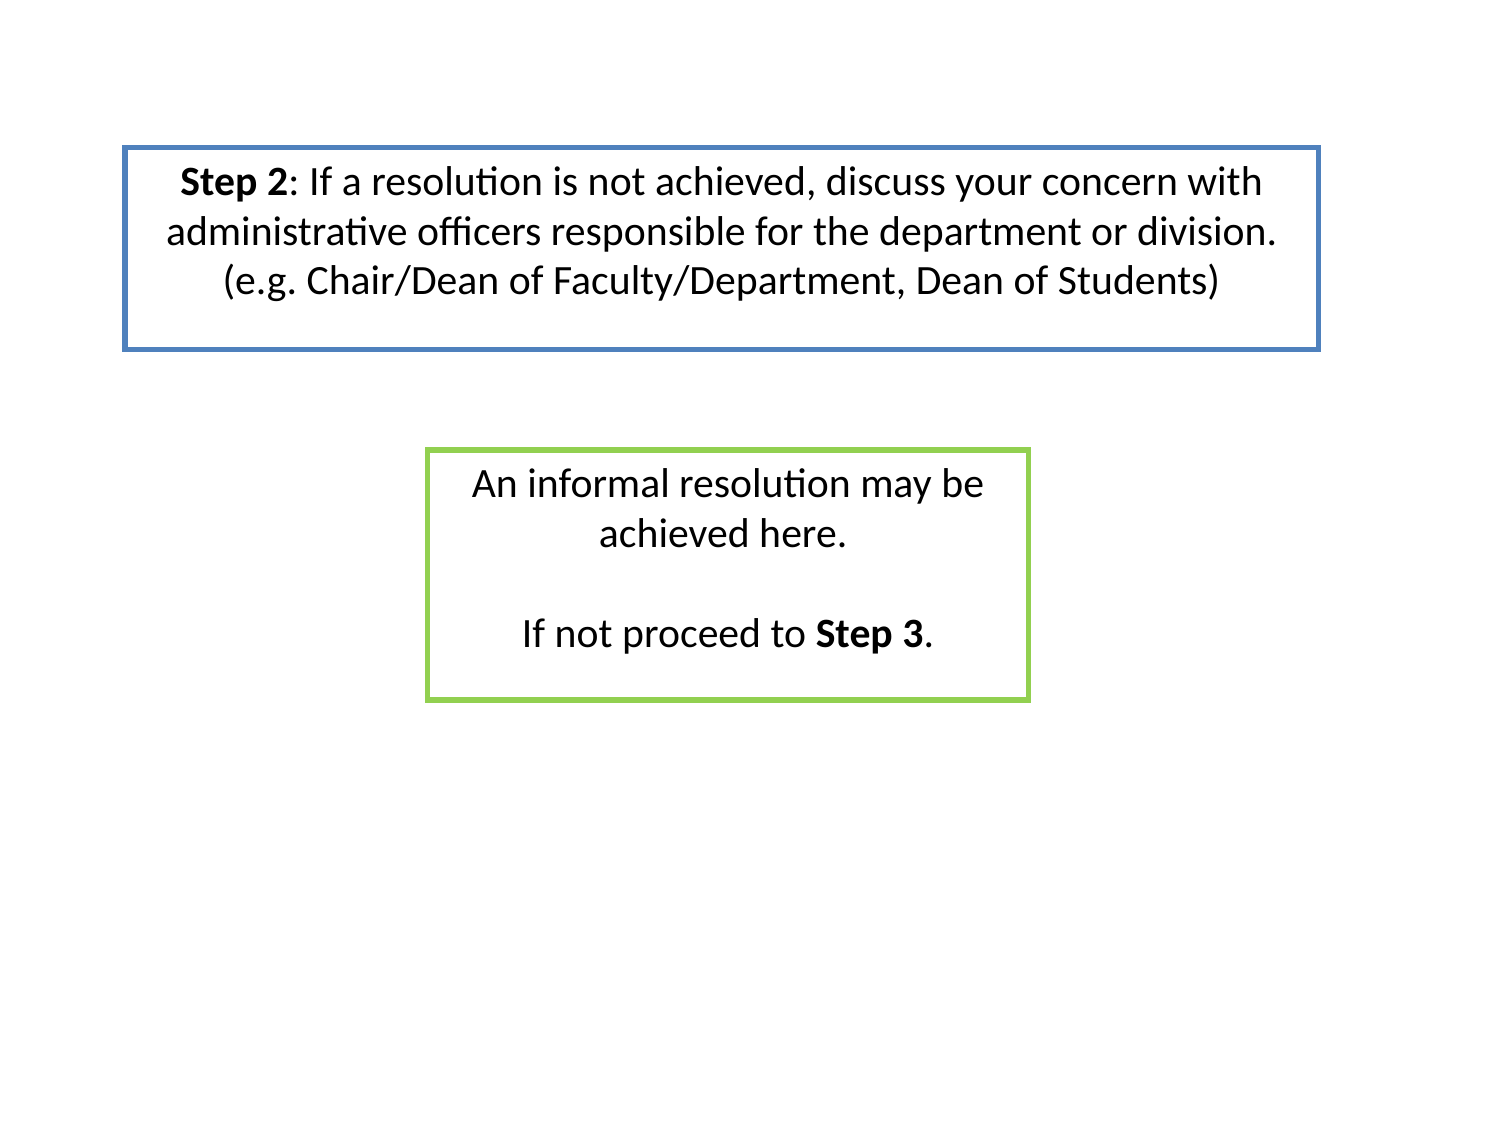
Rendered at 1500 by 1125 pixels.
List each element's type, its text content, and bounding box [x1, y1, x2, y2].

text_box An informal resolution may be achieved here. If not proceed to Step 3. [427, 450, 1029, 700]
text_box Step 2: If a resolution is not achieved, discuss your concern with administrative officers responsible for the department or division. (e.g. Chair/Dean of Faculty/Department, Dean of Students) [124, 147, 1319, 350]
text_box [50, 99, 1438, 300]
